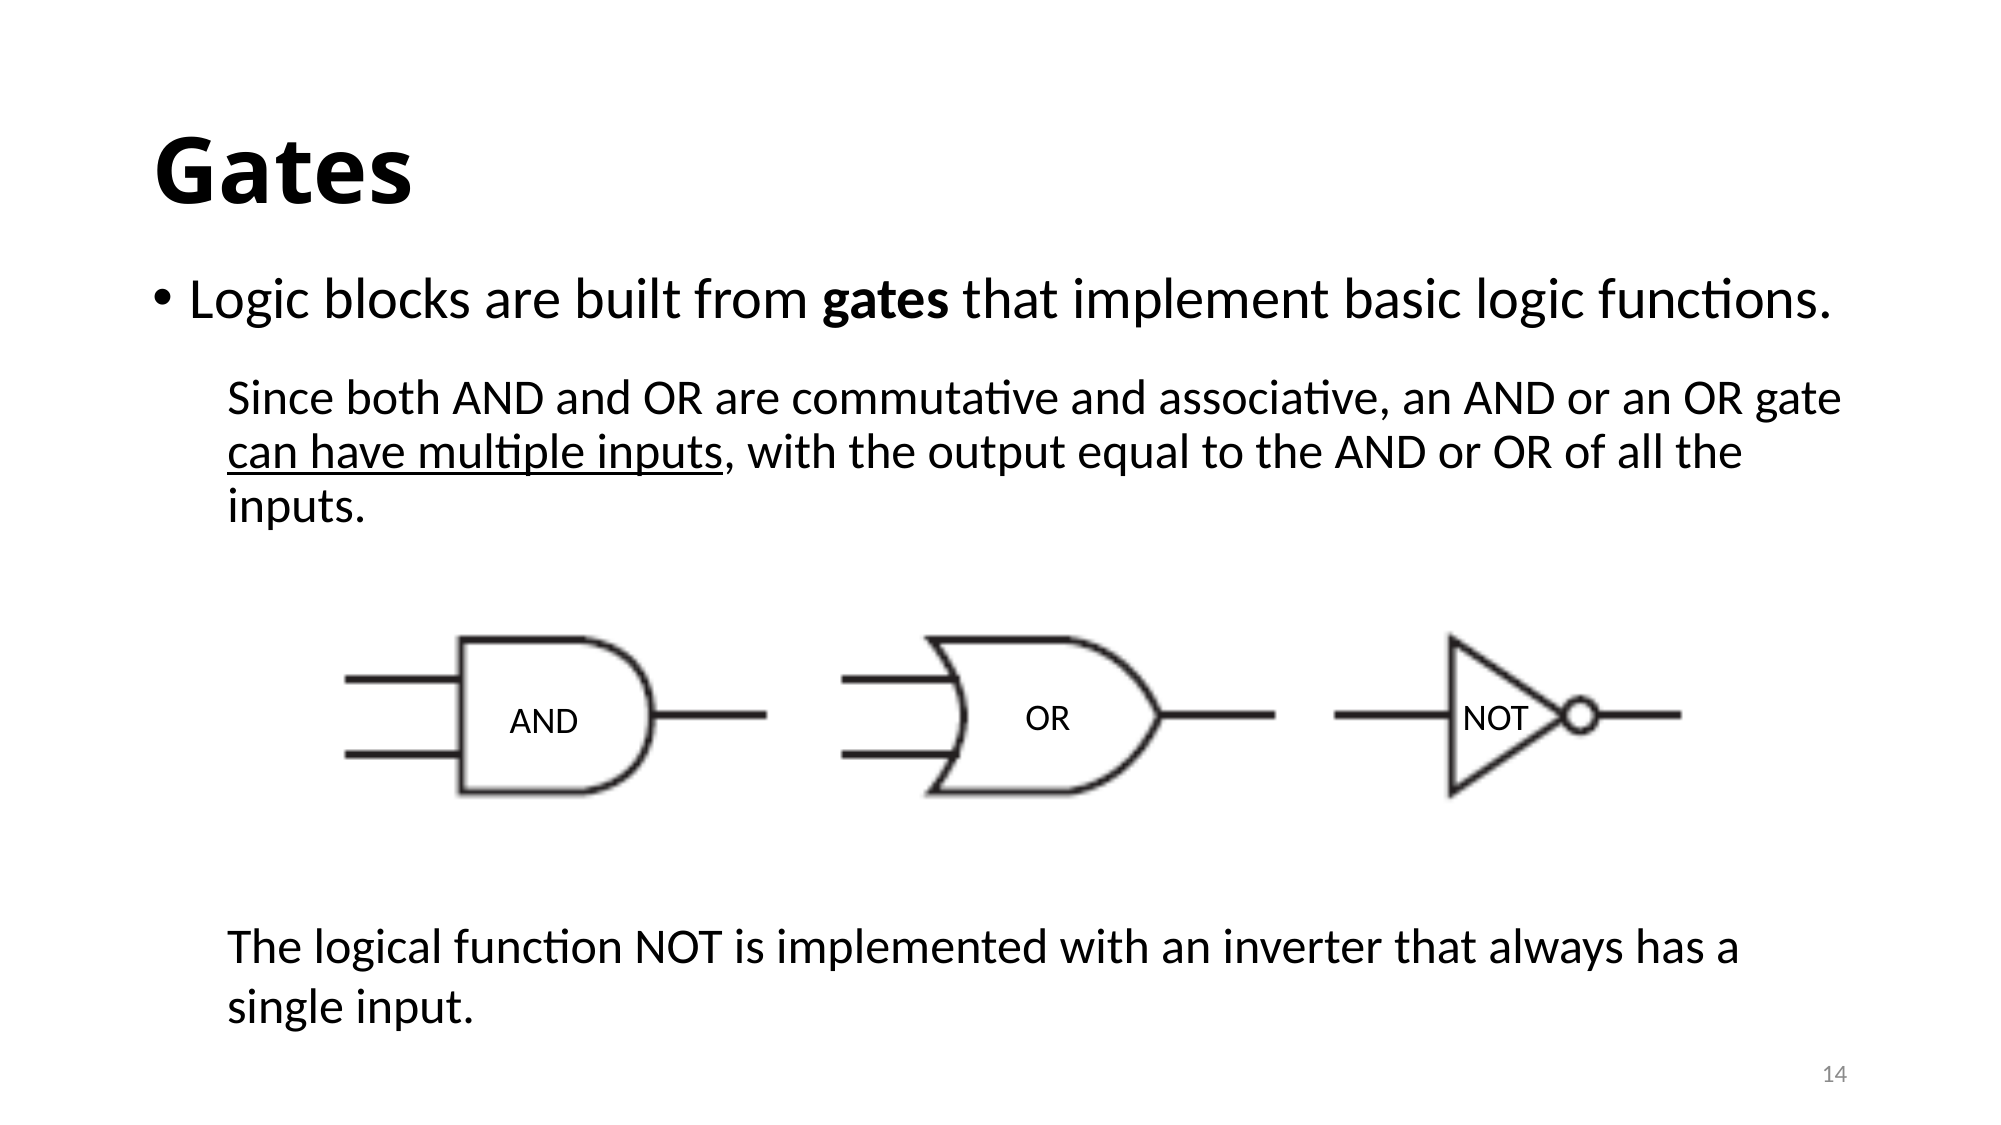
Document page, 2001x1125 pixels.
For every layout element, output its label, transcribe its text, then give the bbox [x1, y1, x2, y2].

slide_number 14 [1412, 1042, 1863, 1103]
picture [307, 578, 1734, 843]
title Gates [137, 64, 1863, 260]
text_box The logical function NOT is implemented with an inverter that always has a single input. [137, 906, 1768, 1042]
list Logic blocks are built from gates that implement basic logic functions. Since both AND and OR are commutative and associative, an AND or an OR gate can have multiple inputs, with the output equal to the AND or OR of all the inputs. [137, 260, 1863, 644]
